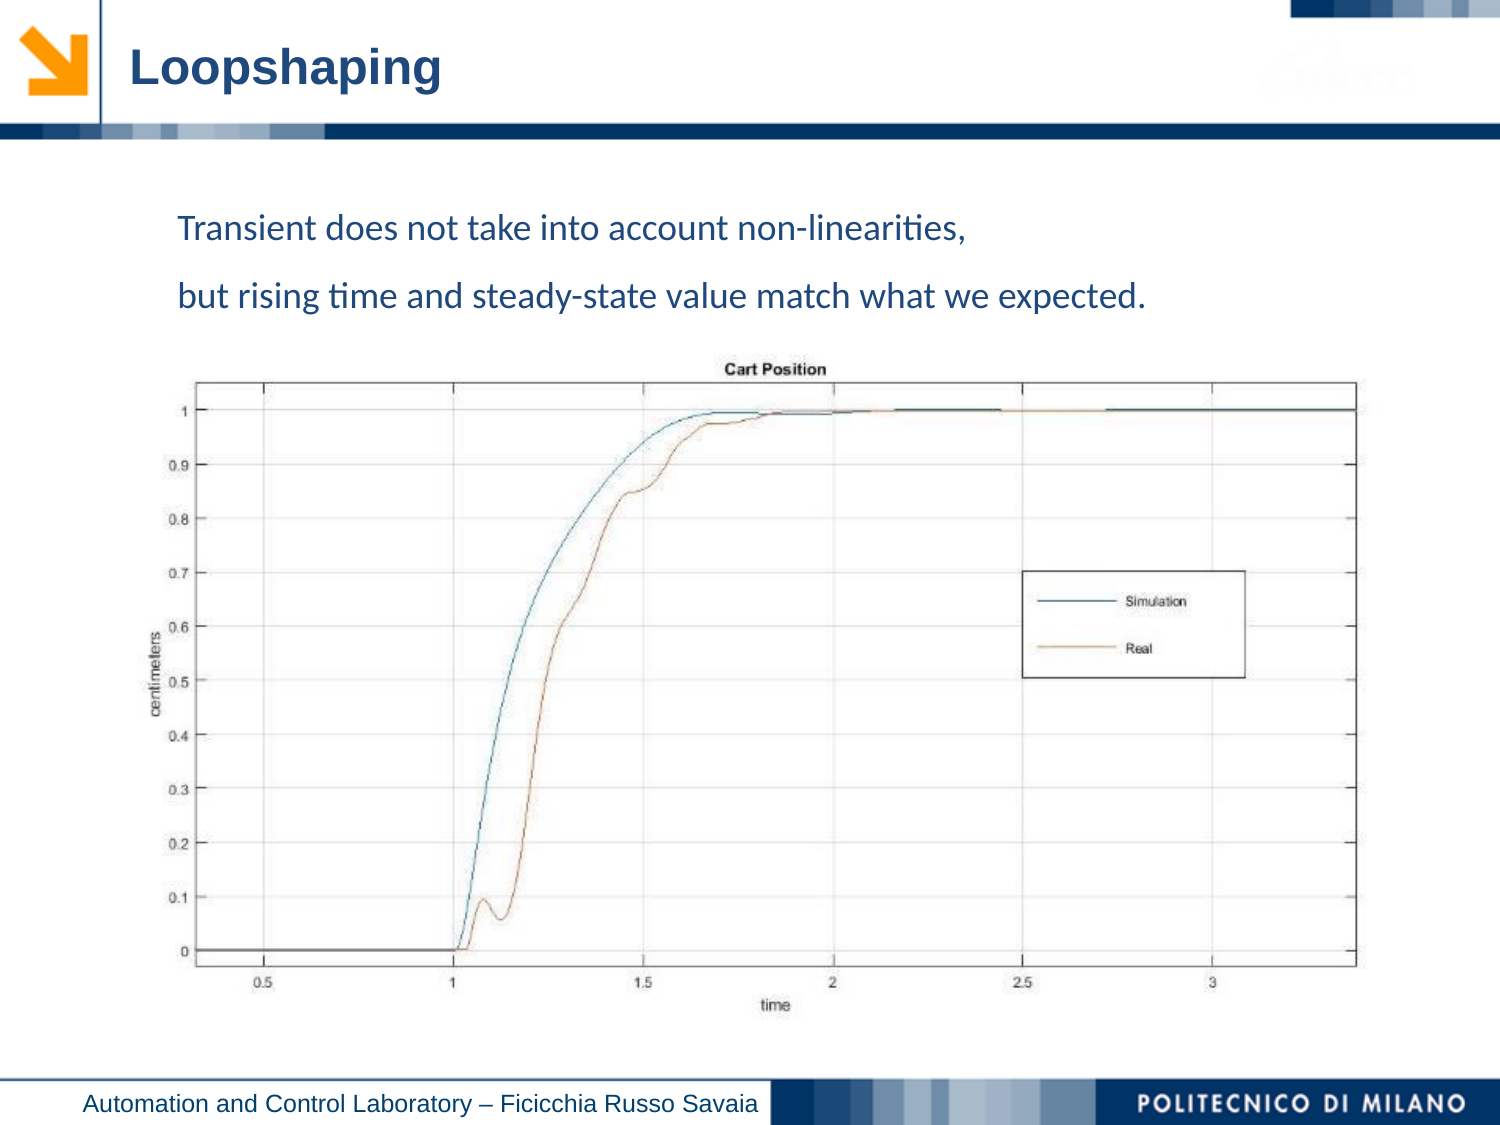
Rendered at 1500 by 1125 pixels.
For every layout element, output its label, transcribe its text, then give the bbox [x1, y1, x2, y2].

picture [0, 0, 1500, 1125]
text_box Transient does not take into account non-linearities, but rising time and steady-state value match what we expected. [162, 173, 1358, 324]
list Loopshaping [114, 26, 1273, 111]
